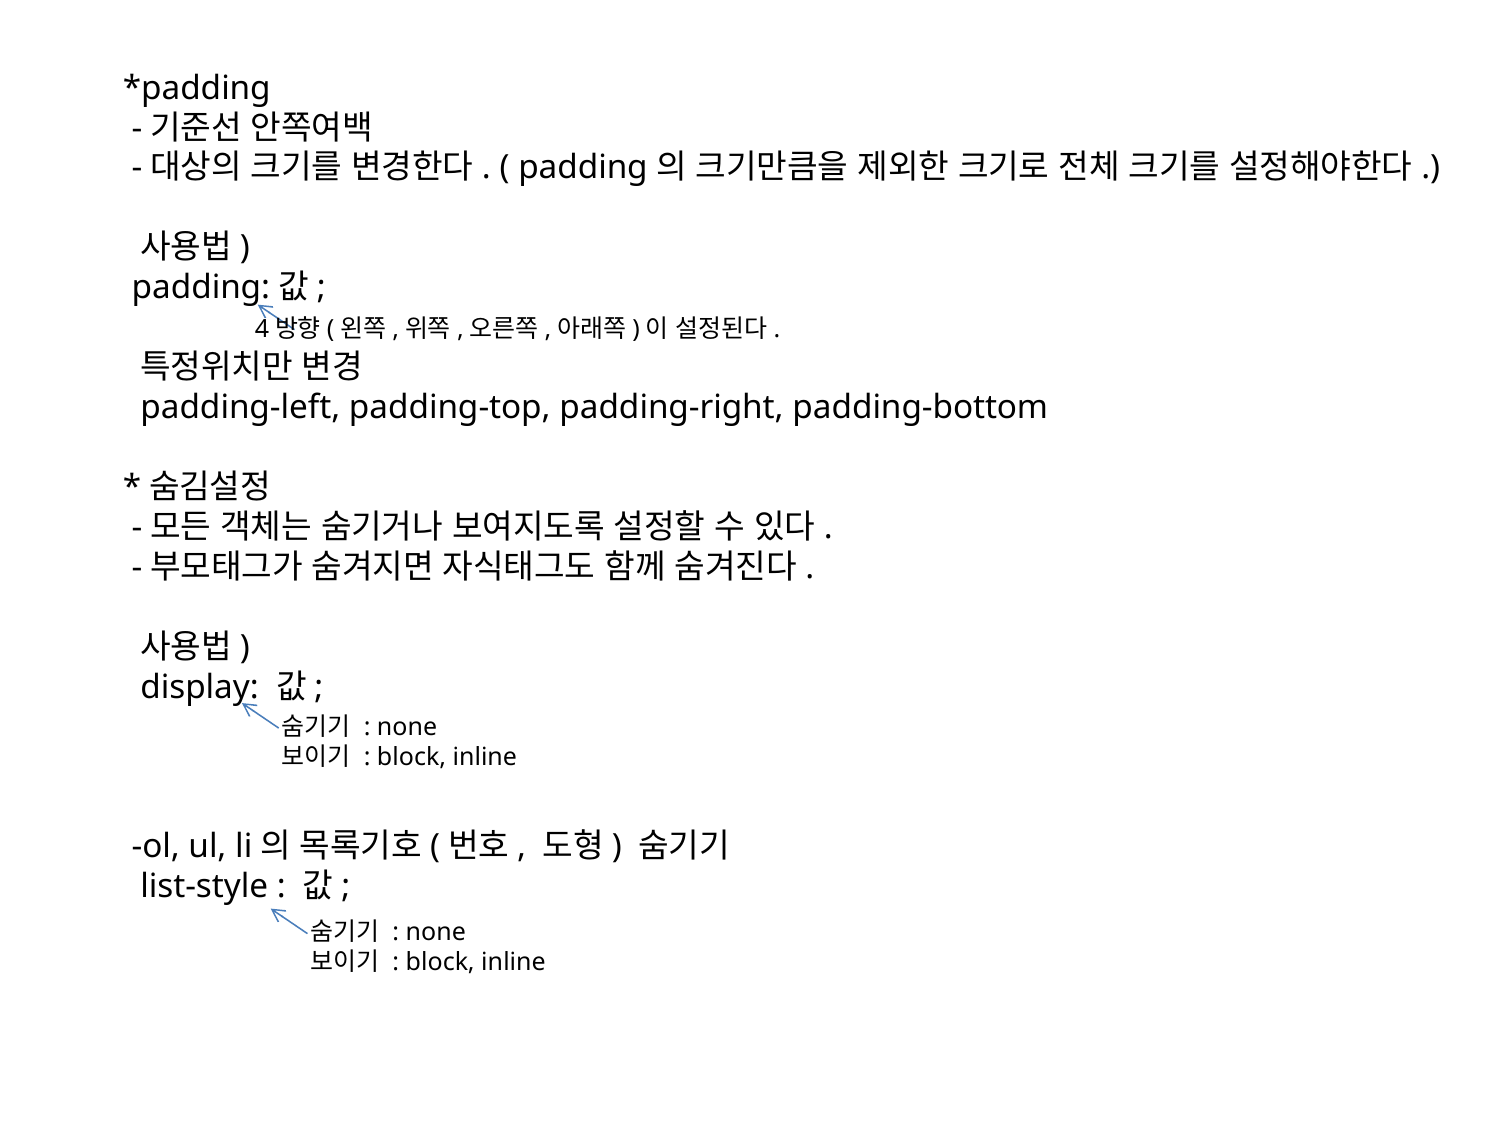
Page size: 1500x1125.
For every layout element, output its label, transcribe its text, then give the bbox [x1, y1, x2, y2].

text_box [270, 908, 308, 934]
text_box 숨기기 : none 보이기 : block, inline [295, 908, 561, 984]
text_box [241, 702, 279, 729]
text_box *padding -기준선 안쪽여백 -대상의 크기를 변경한다. ( padding의 크기만큼을 제외한 크기로 전체 크기를 설정해야한다.) 사용법) padding:값; 특정위치만 변경 padding-left, padding-top, padding-right, padding-bottom *숨김설정 -모든 객체는 숨기거나 보여지도록 설정할 수 있다. -부모태그가 숨겨지면 자식태그도 함께 숨겨진다. 사용법) display: 값; -ol, ul, li의 목록기호(번호, 도형) 숨기기 list-style : 값; [108, 58, 1456, 952]
text_box 4방향(왼쪽,위쪽,오른쪽,아래쪽)이 설정된다. [240, 304, 796, 350]
text_box 숨기기 : none 보이기 : block, inline [267, 703, 533, 778]
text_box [257, 304, 295, 330]
